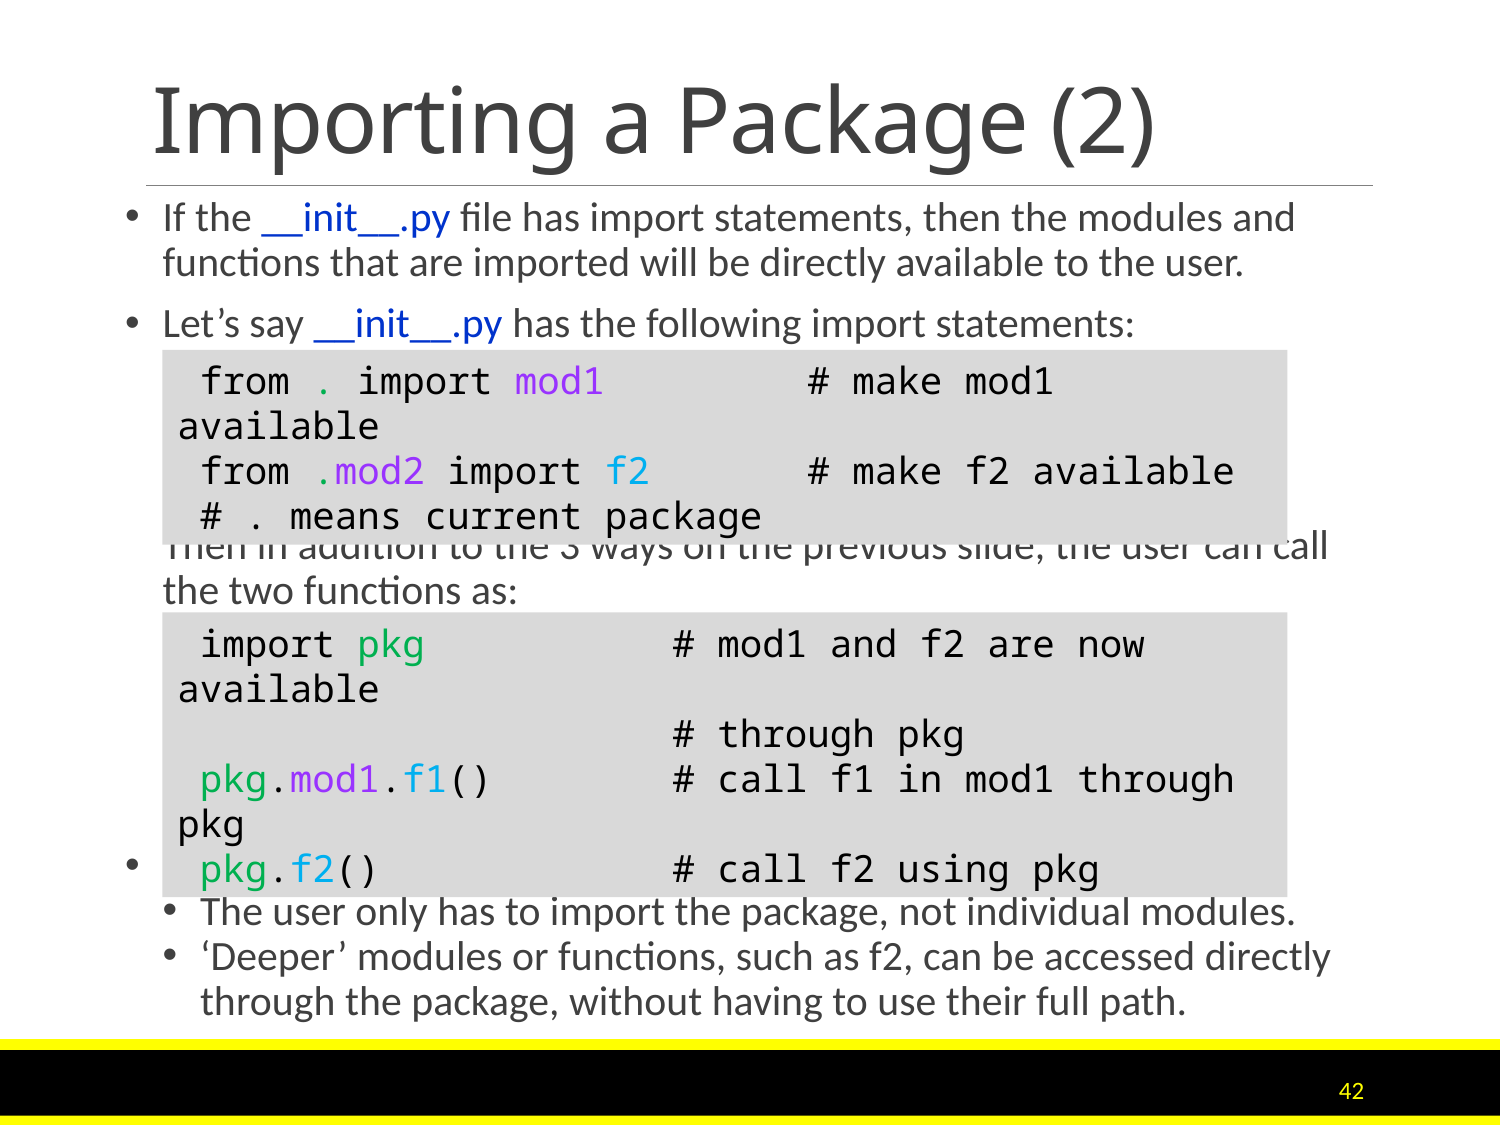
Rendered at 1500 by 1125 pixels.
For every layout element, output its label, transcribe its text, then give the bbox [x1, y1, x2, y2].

title Importing a Package (2) [137, 62, 1488, 180]
text_box from . import mod1 # make mod1 available from .mod2 import f2 # make f2 available # . means current package [162, 349, 1288, 545]
text_box import pkg # mod1 and f2 are now available # through pkg pkg.mod1.f1() # call f1 in mod1 through pkg pkg.f2() # call f2 using pkg [162, 612, 1288, 898]
slide_number 42 [1218, 1059, 1380, 1120]
list If the __init__.py file has import statements, then the modules and functions that are imported will be directly available to the user. Let’s say __init__.py has the following import statements: Then in addition to the 3 ways on the previous slide, the user can call the two functions as: The advantage of having import statements in __init__.py are: The user only has to import the package, not individual modules. ‘Deeper’ modules or functions, such as f2, can be accessed directly through the package, without having to use their full path. [125, 187, 1363, 1038]
